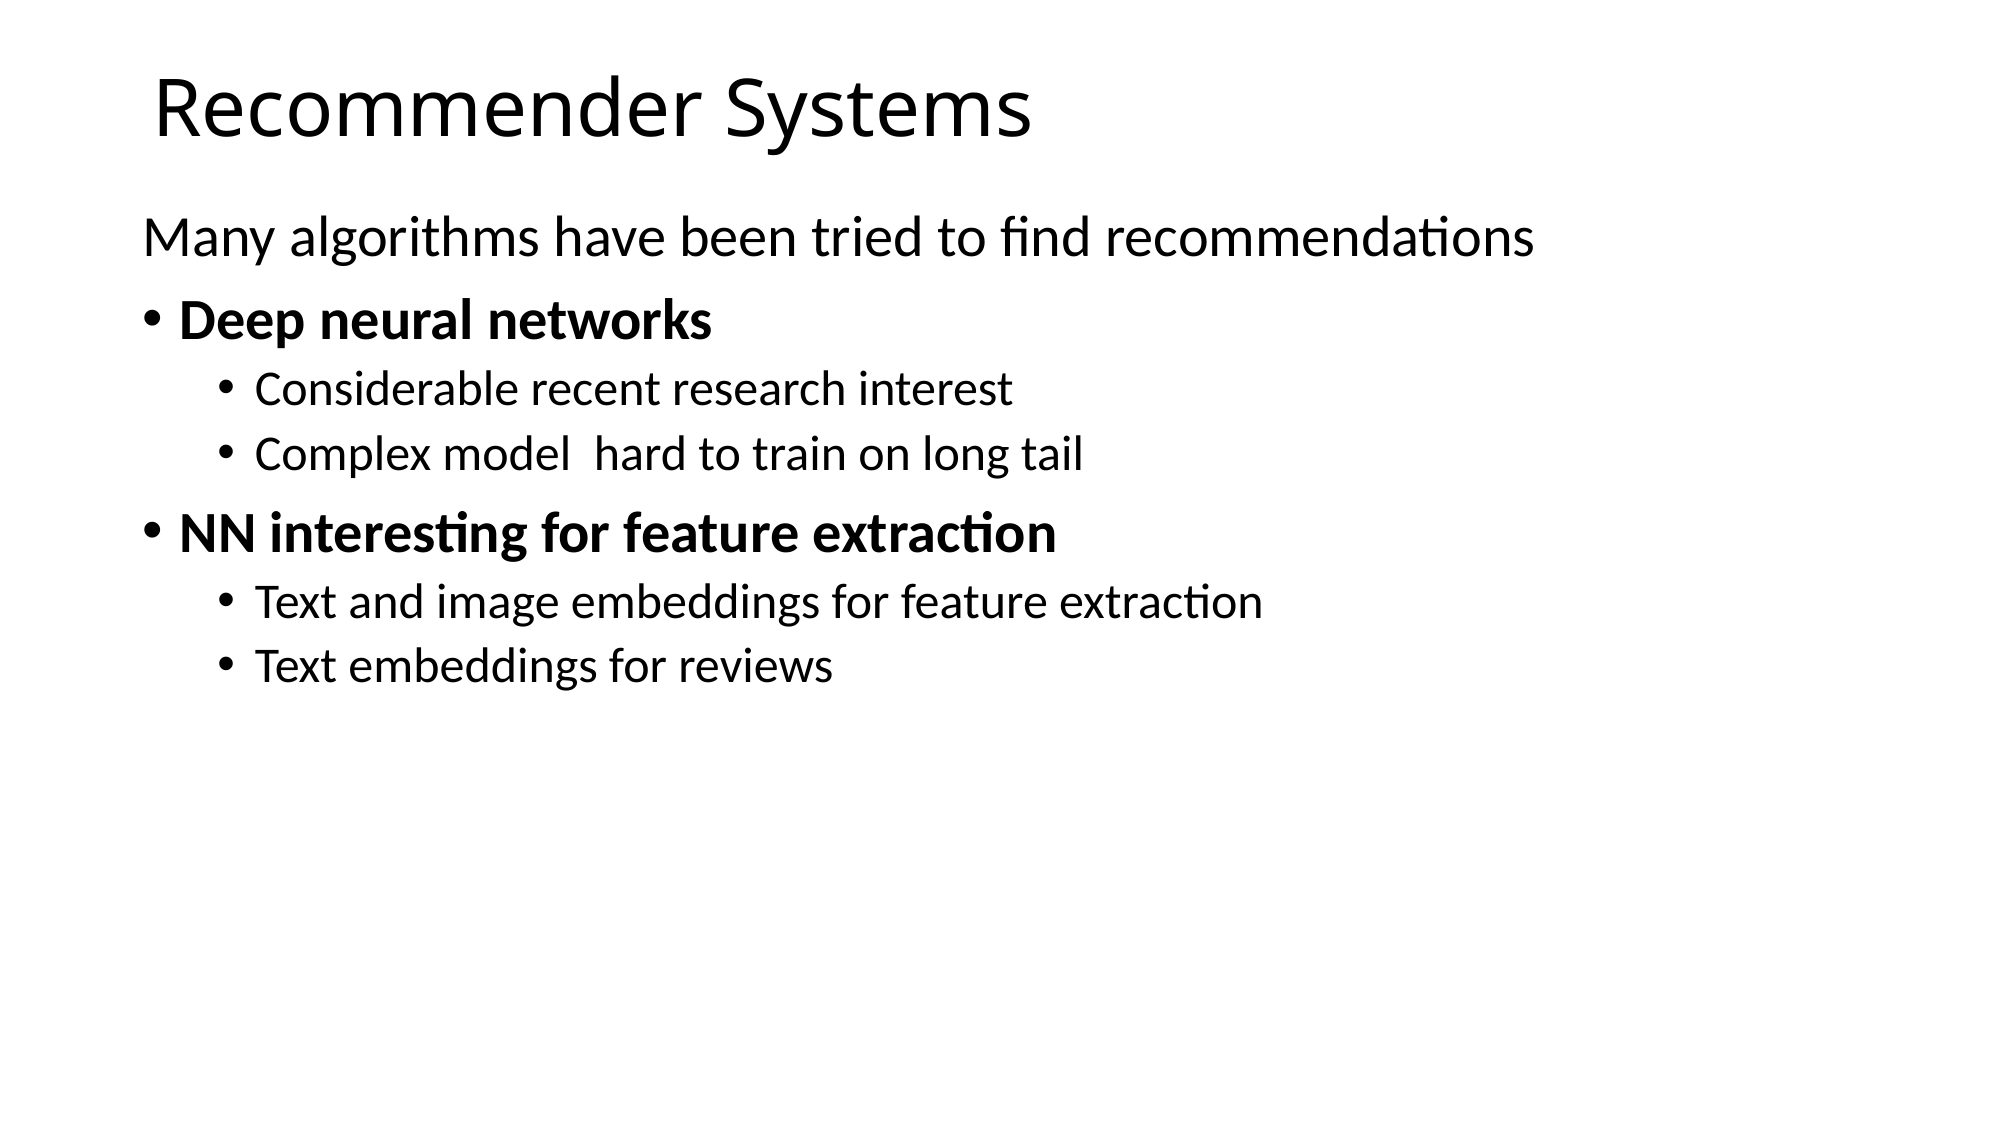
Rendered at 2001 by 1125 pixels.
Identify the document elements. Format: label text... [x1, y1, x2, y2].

title Recommender Systems [137, 59, 1863, 162]
